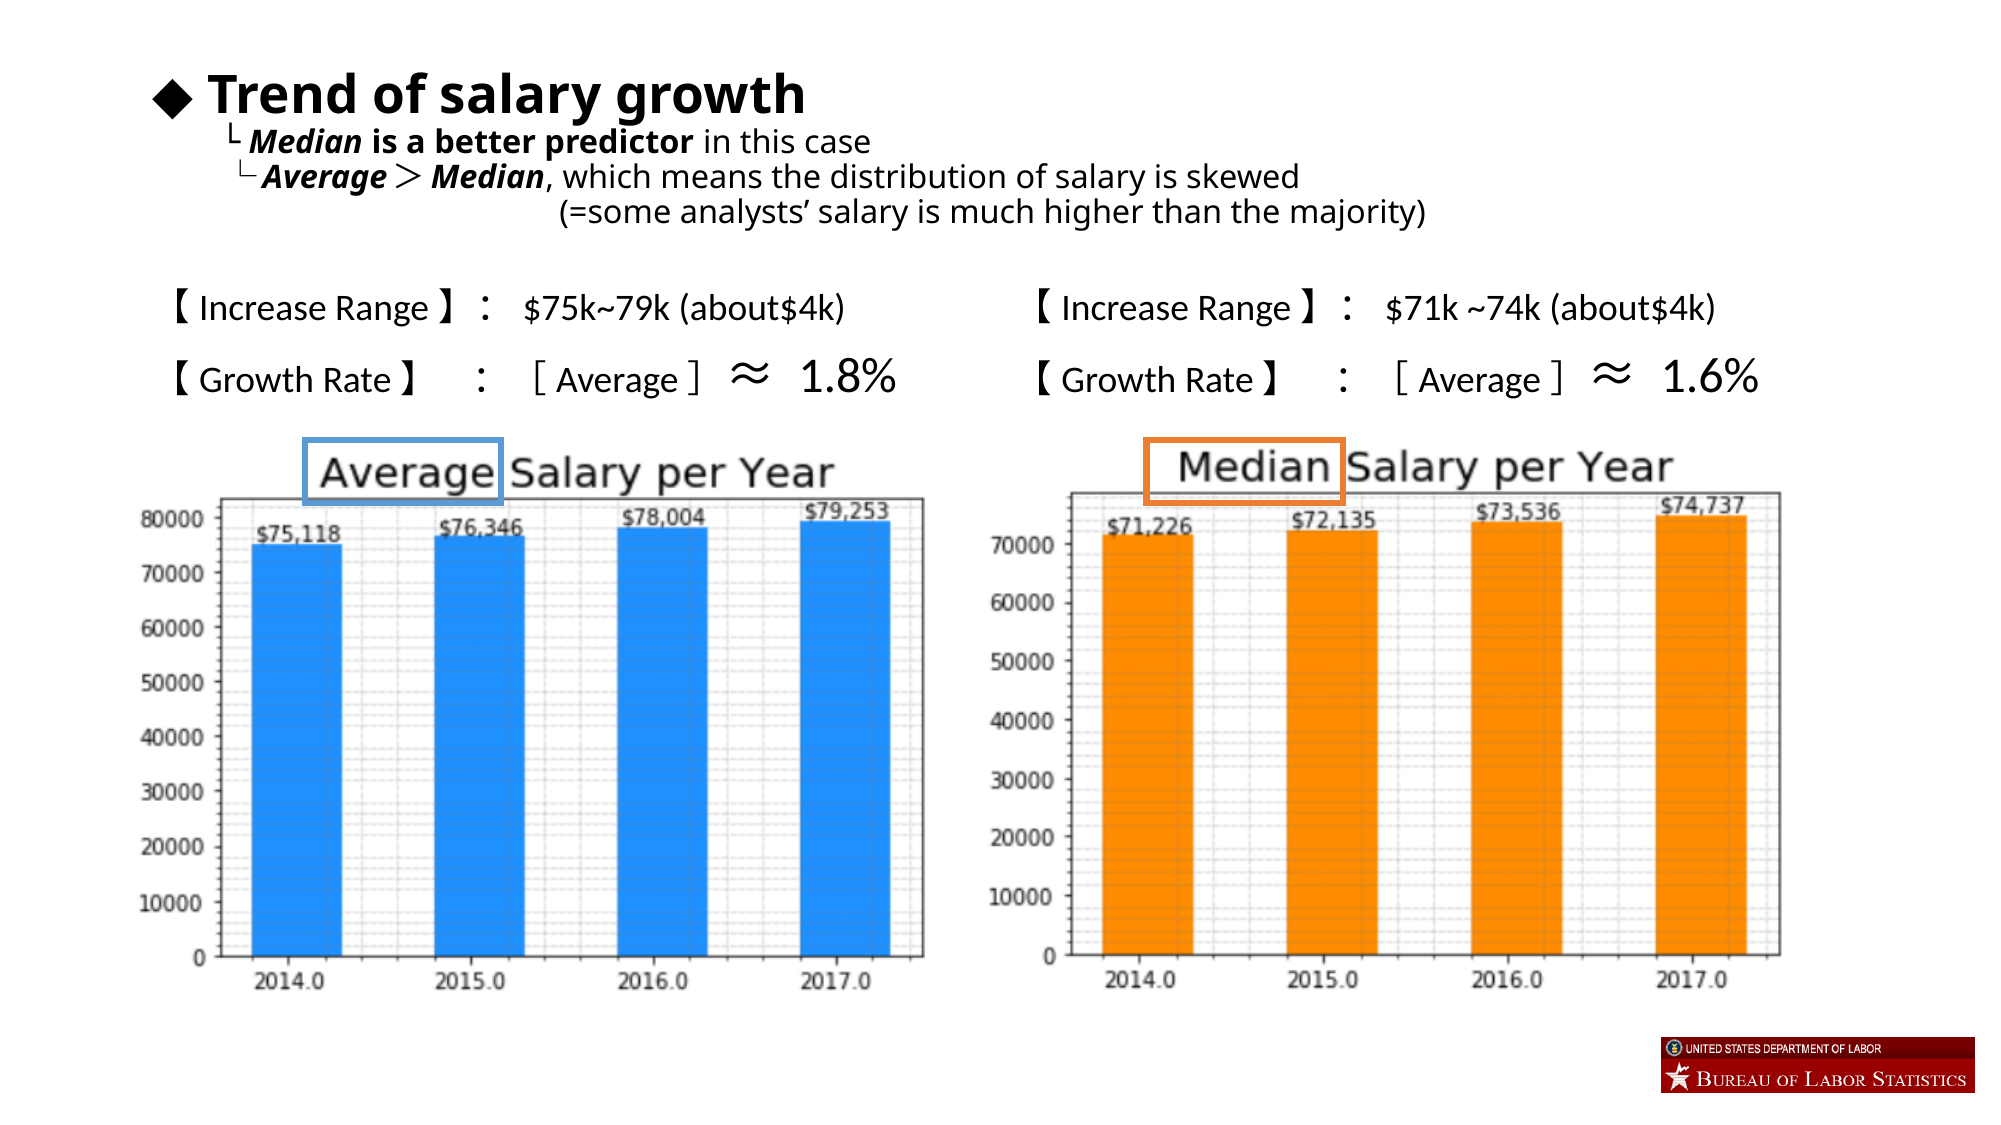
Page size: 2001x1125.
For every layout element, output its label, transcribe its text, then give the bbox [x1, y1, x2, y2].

picture [967, 443, 1818, 1016]
title ◆ Trend of salary growth └ Median is a better predictor in this case └Average＞Median, which means the distribution of salary is skewed (=some analysts’ salary is much higher than the majority) [137, 59, 1863, 278]
text_box 【Increase Range】：$71k ~74k (about$4k) 【Growth Rate】 ：［Average］≈ 1.6% [999, 275, 1847, 411]
picture [1661, 1037, 1975, 1093]
text_box [1146, 439, 1344, 443]
picture [116, 443, 950, 1000]
list 【Increase Range】：$75k~79k (about$4k) 【Growth Rate】 ：［Average］≈ 1.8% [137, 275, 984, 411]
text_box [304, 439, 502, 443]
